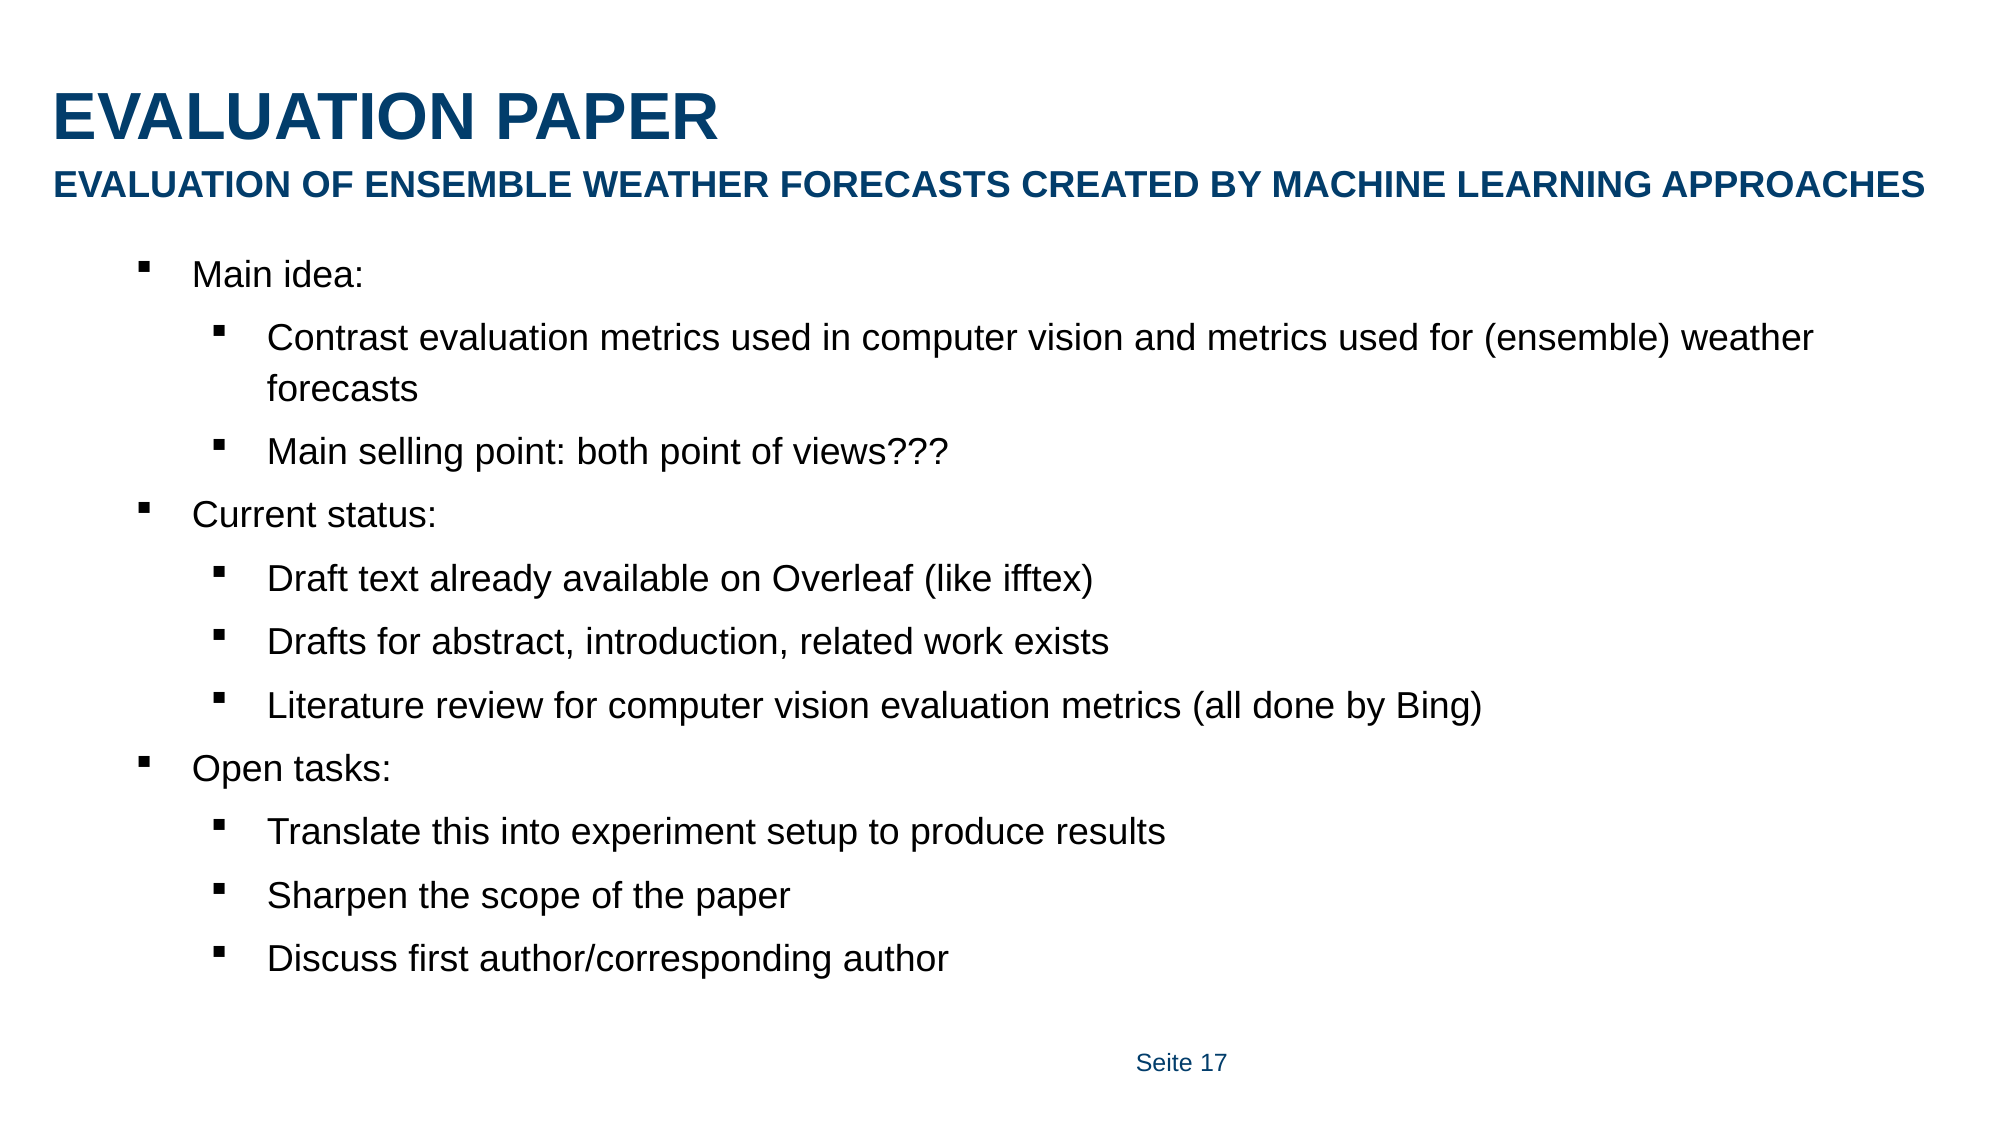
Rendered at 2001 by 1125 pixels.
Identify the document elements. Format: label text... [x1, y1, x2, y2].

text_box Main idea: Contrast evaluation metrics used in computer vision and metrics used for (ensemble) weather forecasts Main selling point: both point of views??? Current status: Draft text already available on Overleaf (like ifftex) Drafts for abstract, introduction, related work exists Literature review for computer vision evaluation metrics (all done by Bing) Open tasks: Translate this into experiment setup to produce results Sharpen the scope of the paper Discuss first author/corresponding author [135, 243, 1896, 935]
text_box Evaluation paper [52, 61, 1435, 247]
text_box Seite 17 [1135, 1046, 1301, 1083]
text_box EVALUATION OF ENSEMBLE WEATHER FORECASTS CREATED BY MACHINE LEARNING APPROACHES [53, 154, 1932, 232]
